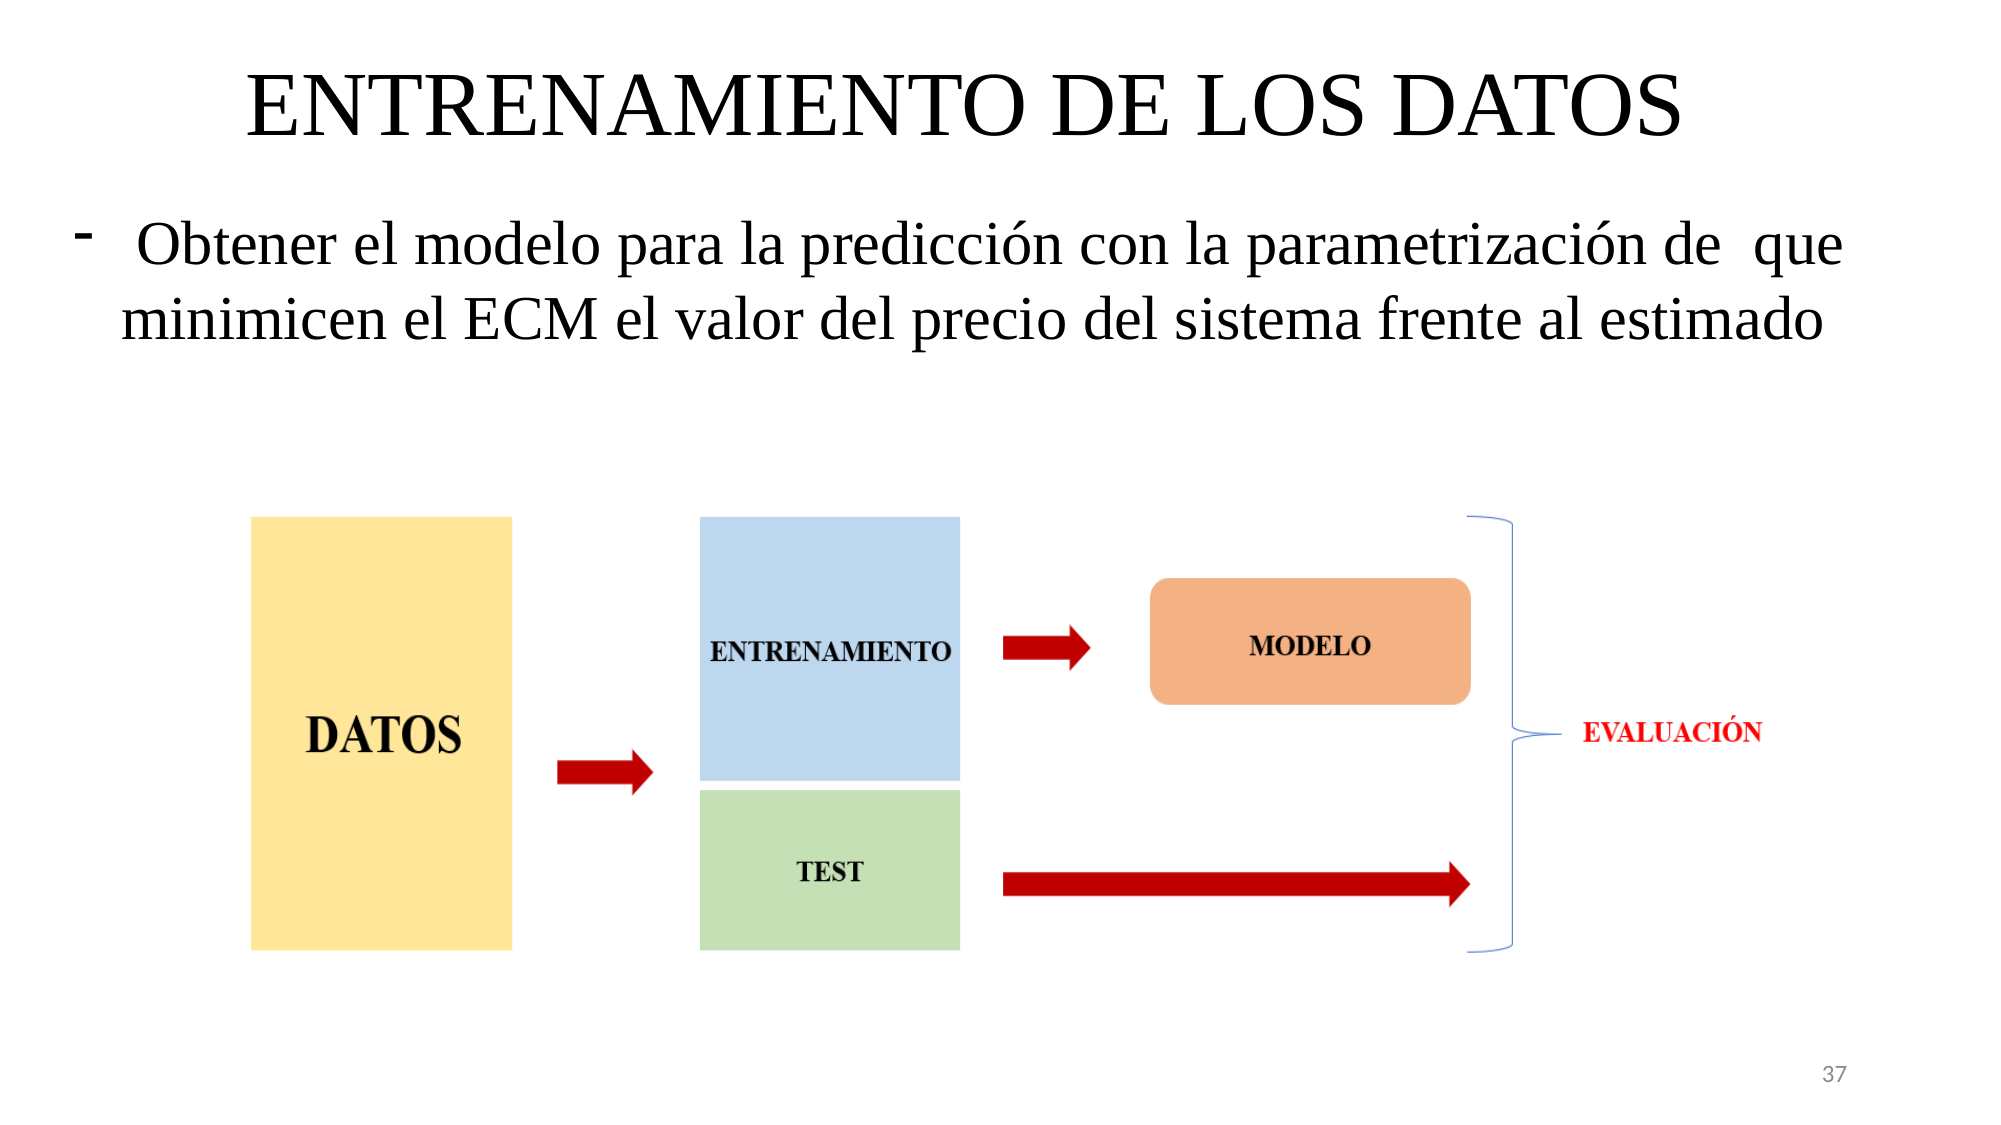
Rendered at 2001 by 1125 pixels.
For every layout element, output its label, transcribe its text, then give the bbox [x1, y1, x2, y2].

text_box ENTRENAMIENTO DE LOS DATOS [103, 47, 1829, 146]
text_box [74, 146, 1900, 1087]
text_box [99, 198, 1925, 1103]
picture [227, 464, 1773, 1045]
